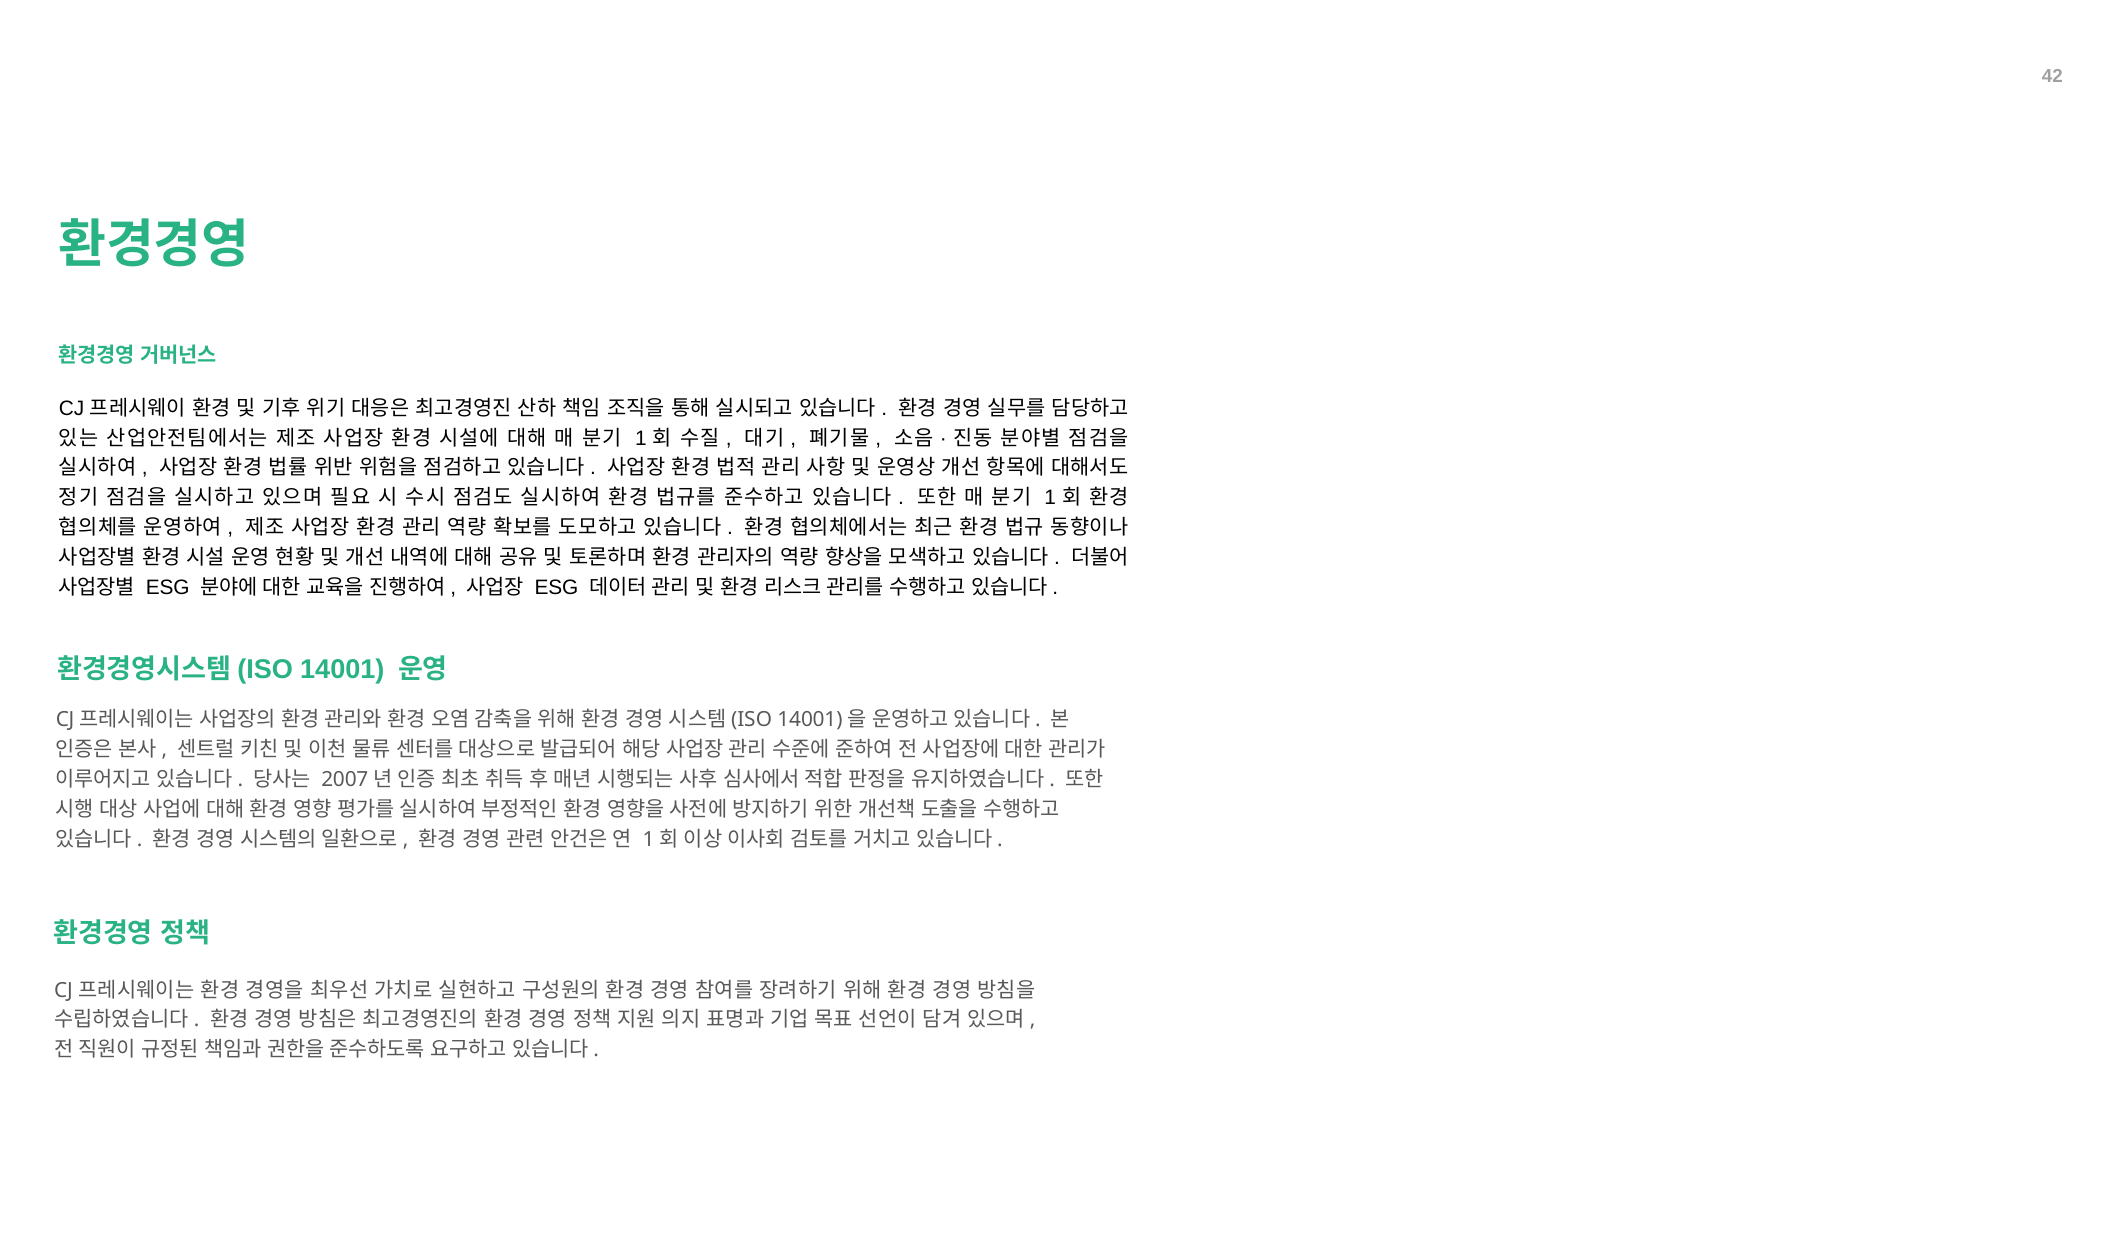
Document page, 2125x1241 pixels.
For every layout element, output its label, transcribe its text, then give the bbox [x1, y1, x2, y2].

text_box 42 [2039, 61, 2069, 86]
text_box 환경경영 거버넌스 CJ프레시웨이 환경 및 기후 위기 대응은 최고경영진 산하 책임 조직을 통해 실시되고 있습니다. 환경 경영 실무를 담당하고 있는 산업안전팀에서는 제조 사업장 환경 시설에 대해 매 분기 1회 수질, 대기, 폐기물, 소음·진동 분야별 점검을 실시하여, 사업장 환경 법률 위반 위험을 점검하고 있습니다. 사업장 환경 법적 관리 사항 및 운영상 개선 항목에 대해서도 정기 점검을 실시하고 있으며 필요 시 수시 점검도 실시하여 환경 법규를 준수하고 있습니다. 또한 매 분기 1회 환경 협의체를 운영하여, 제조 사업장 환경 관리 역량 확보를 도모하고 있습니다. 환경 협의체에서는 최근 환경 법규 동향이나 사업장별 환경 시설 운영 현황 및 개선 내역에 대해 공유 및 토론하며 환경 관리자의 역량 향상을 모색하고 있습니다. 더불어 사업장별 ESG 분야에 대한 교육을 진행하여, 사업장 ESG 데이터 관리 및 환경 리스크 관리를 수행하고 있습니다. [56, 339, 1140, 599]
text_box CJ프레시웨이는 사업장의 환경 관리와 환경 오염 감축을 위해 환경 경영 시스템(ISO 14001)을 운영하고 있습니다. 본 인증은 본사, 센트럴 키친 및 이천 물류 센터를 대상으로 발급되어 해당 사업장 관리 수준에 준하여 전 사업장에 대한 관리가 이루어지고 있습니다. 당사는 2007년 인증 최초 취득 후 매년 시행되는 사후 심사에서 적합 판정을 유지하였습니다. 또한 시행 대상 사업에 대해 환경 영향 평가를 실시하여 부정적인 환경 영향을 사전에 방지하기 위한 개선책 도출을 수행하고 있습니다. 환경 경영 시스템의 일환으로, 환경 경영 관련 안건은 연 1회 이상 이사회 검토를 거치고 있습니다. [53, 698, 1117, 851]
text_box 환경경영 정책 CJ프레시웨이는 환경 경영을 최우선 가치로 실현하고 구성원의 환경 경영 참여를 장려하기 위해 환경 경영 방침을 수립하였습니다. 환경 경영 방침은 최고경영진의 환경 경영 정책 지원 의지 표명과 기업 목표 선언이 담겨 있으며, 전 직원이 규정된 책임과 권한을 준수하도록 요구하고 있습니다. [51, 913, 1052, 1061]
text_box 환경경영 [56, 207, 314, 273]
text_box 환경경영시스템(ISO 14001) 운영 [55, 649, 474, 685]
